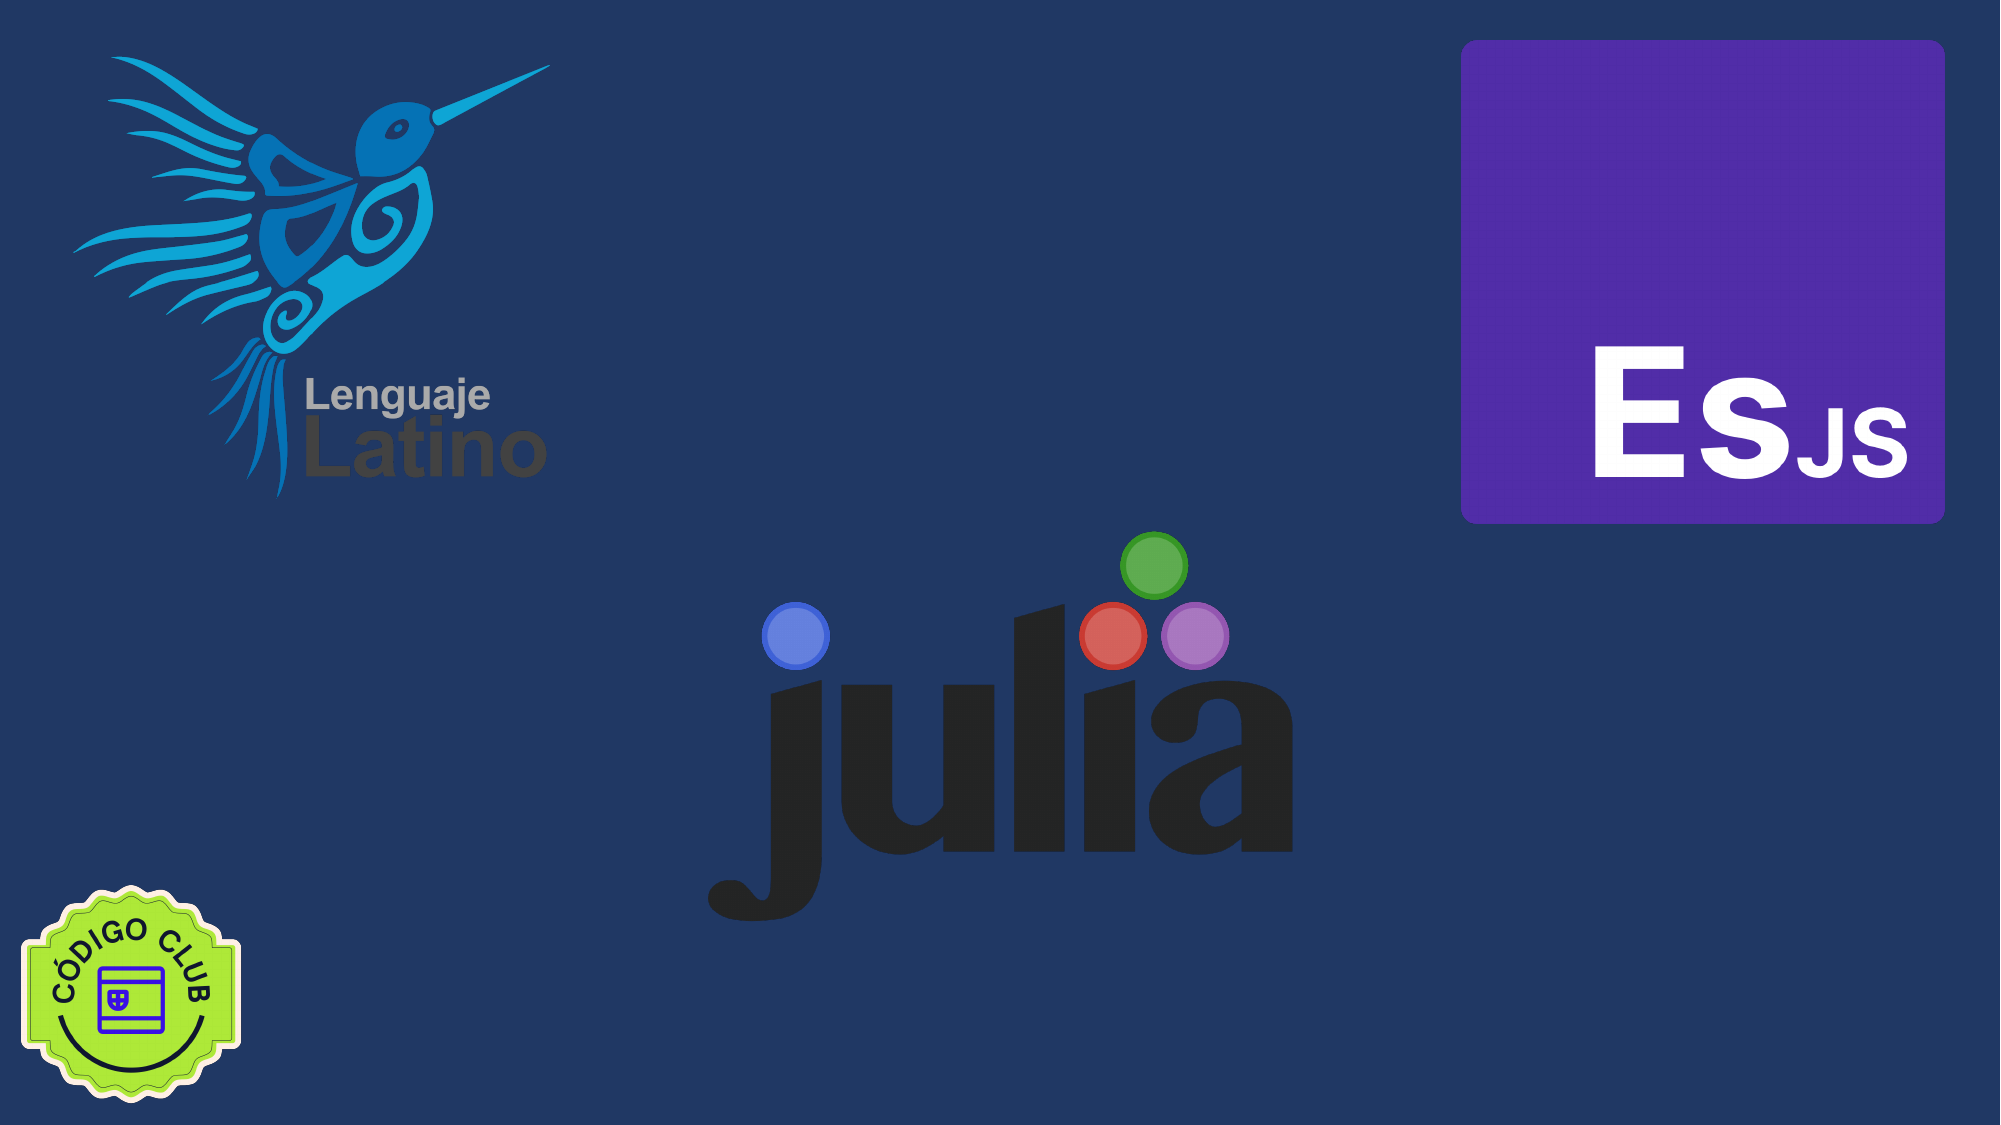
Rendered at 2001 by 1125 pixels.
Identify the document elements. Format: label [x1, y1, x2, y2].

picture [1461, 40, 1945, 524]
picture [0, 863, 262, 1125]
picture [700, 523, 1300, 929]
picture [55, 26, 568, 539]
